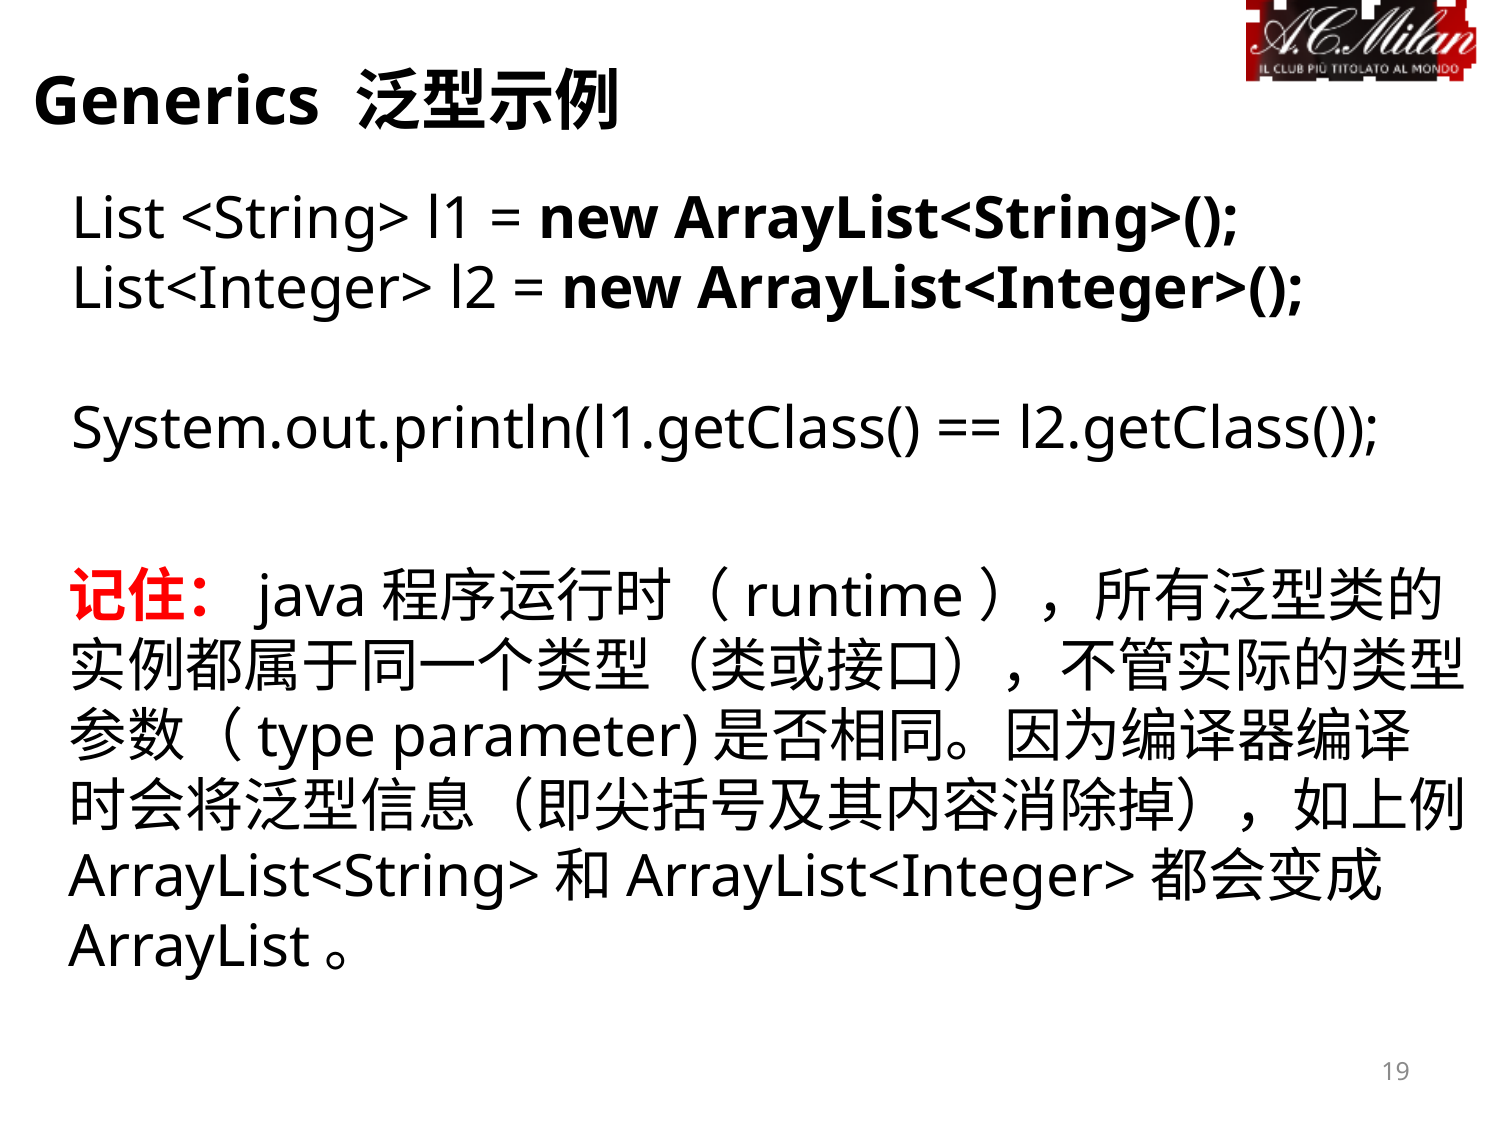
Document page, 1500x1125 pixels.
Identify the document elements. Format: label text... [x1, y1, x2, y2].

text_box List <String> l1 = new ArrayList<String>(); List<Integer> l2 = new ArrayList<Integer>(); System.out.println(l1.getClass() == l2.getClass()); [56, 172, 1451, 468]
text_box 记住：java程序运行时（runtime），所有泛型类的实例都属于同一个类型（类或接口），不管实际的类型参数（type parameter)是否相同。因为编译器编译时会将泛型信息（即尖括号及其内容消除掉），如上例ArrayList<String>和ArrayList<Integer>都会变成ArrayList。 [54, 550, 1484, 986]
slide_number 19 [1074, 1042, 1425, 1103]
picture [1246, 0, 1478, 83]
text_box Generics 泛型示例 [17, 30, 939, 145]
